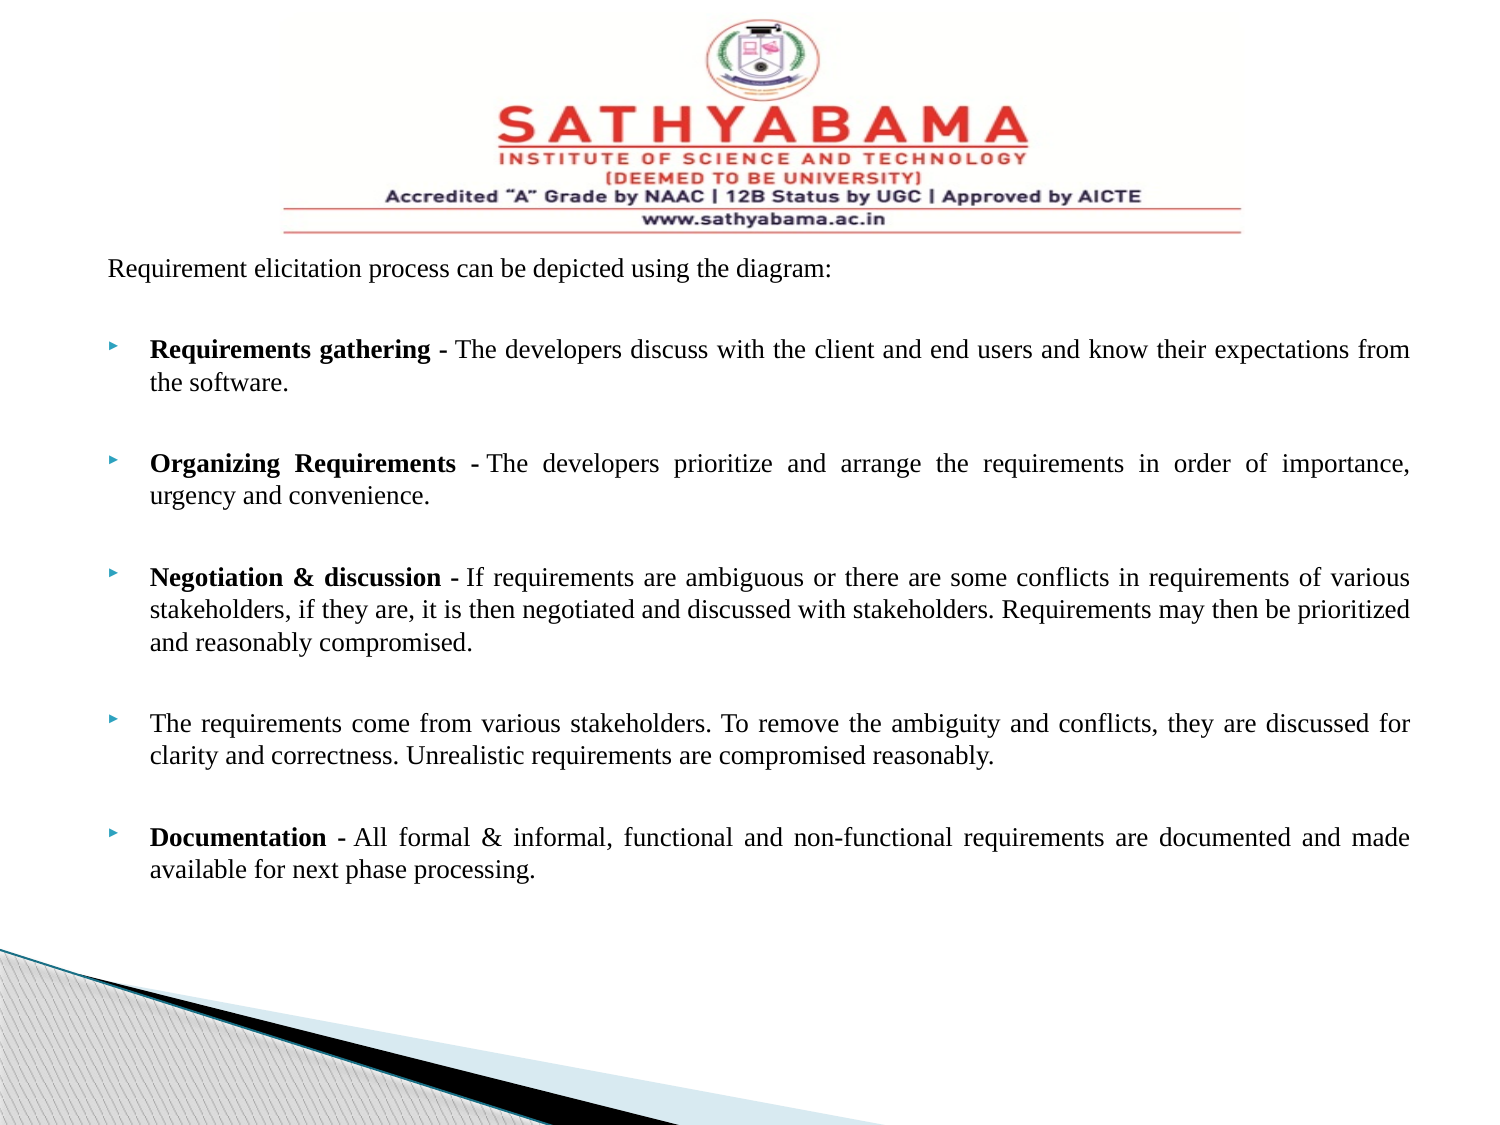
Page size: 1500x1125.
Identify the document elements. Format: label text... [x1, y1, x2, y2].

list Requirement elicitation process can be depicted using the diagram: Requirements gathering - The developers discuss with the client and end users and know their expectations from the software. Organizing Requirements - The developers prioritize and arrange the requirements in order of importance, urgency and convenience. Negotiation & discussion - If requirements are ambiguous or there are some conflicts in requirements of various stakeholders, if they are, it is then negotiated and discussed with stakeholders. Requirements may then be prioritized and reasonably compromised. The requirements come from various stakeholders. To remove the ambiguity and conflicts, they are discussed for clarity and correctness. Unrealistic requirements are compromised reasonably. Documentation - All formal & informal, functional and non-functional requirements are documented and made available for next phase processing. [75, 243, 1425, 986]
picture [249, 12, 1263, 238]
